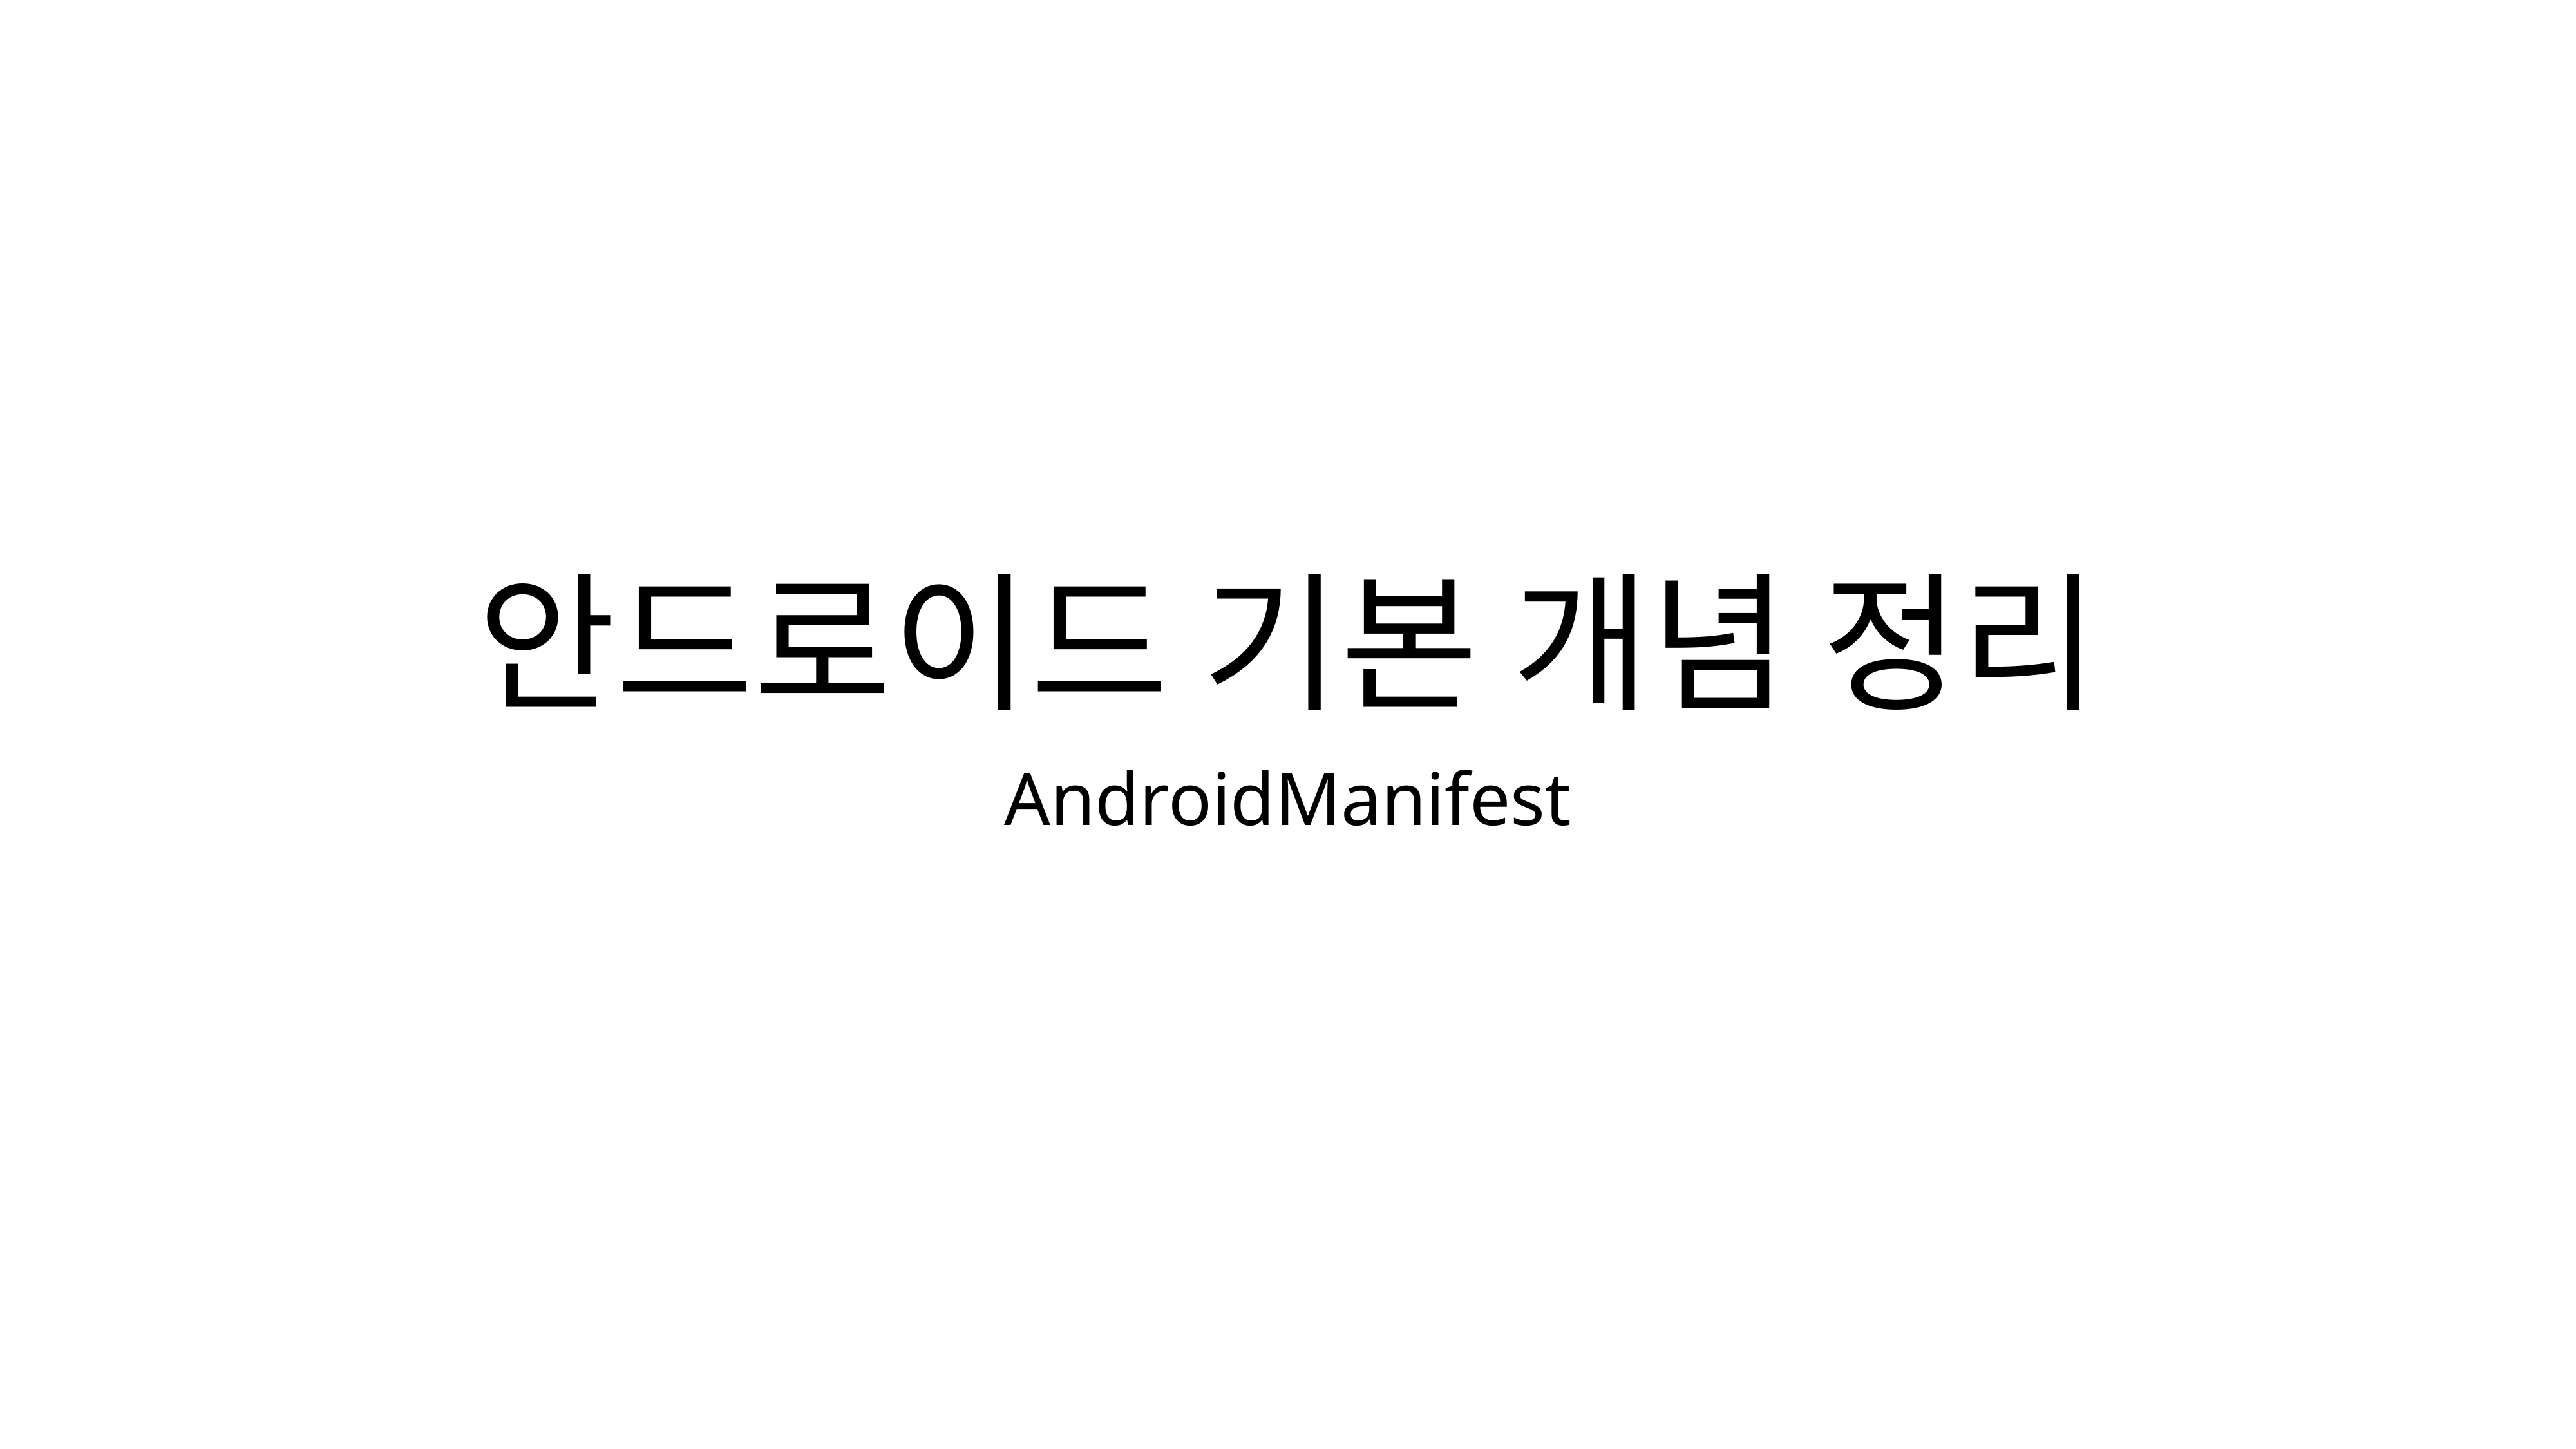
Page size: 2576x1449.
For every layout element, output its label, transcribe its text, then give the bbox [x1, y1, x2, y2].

title 안드로이드 기본 개념 정리 [187, 242, 2389, 735]
subtitle AndroidManifest [187, 746, 2389, 916]
